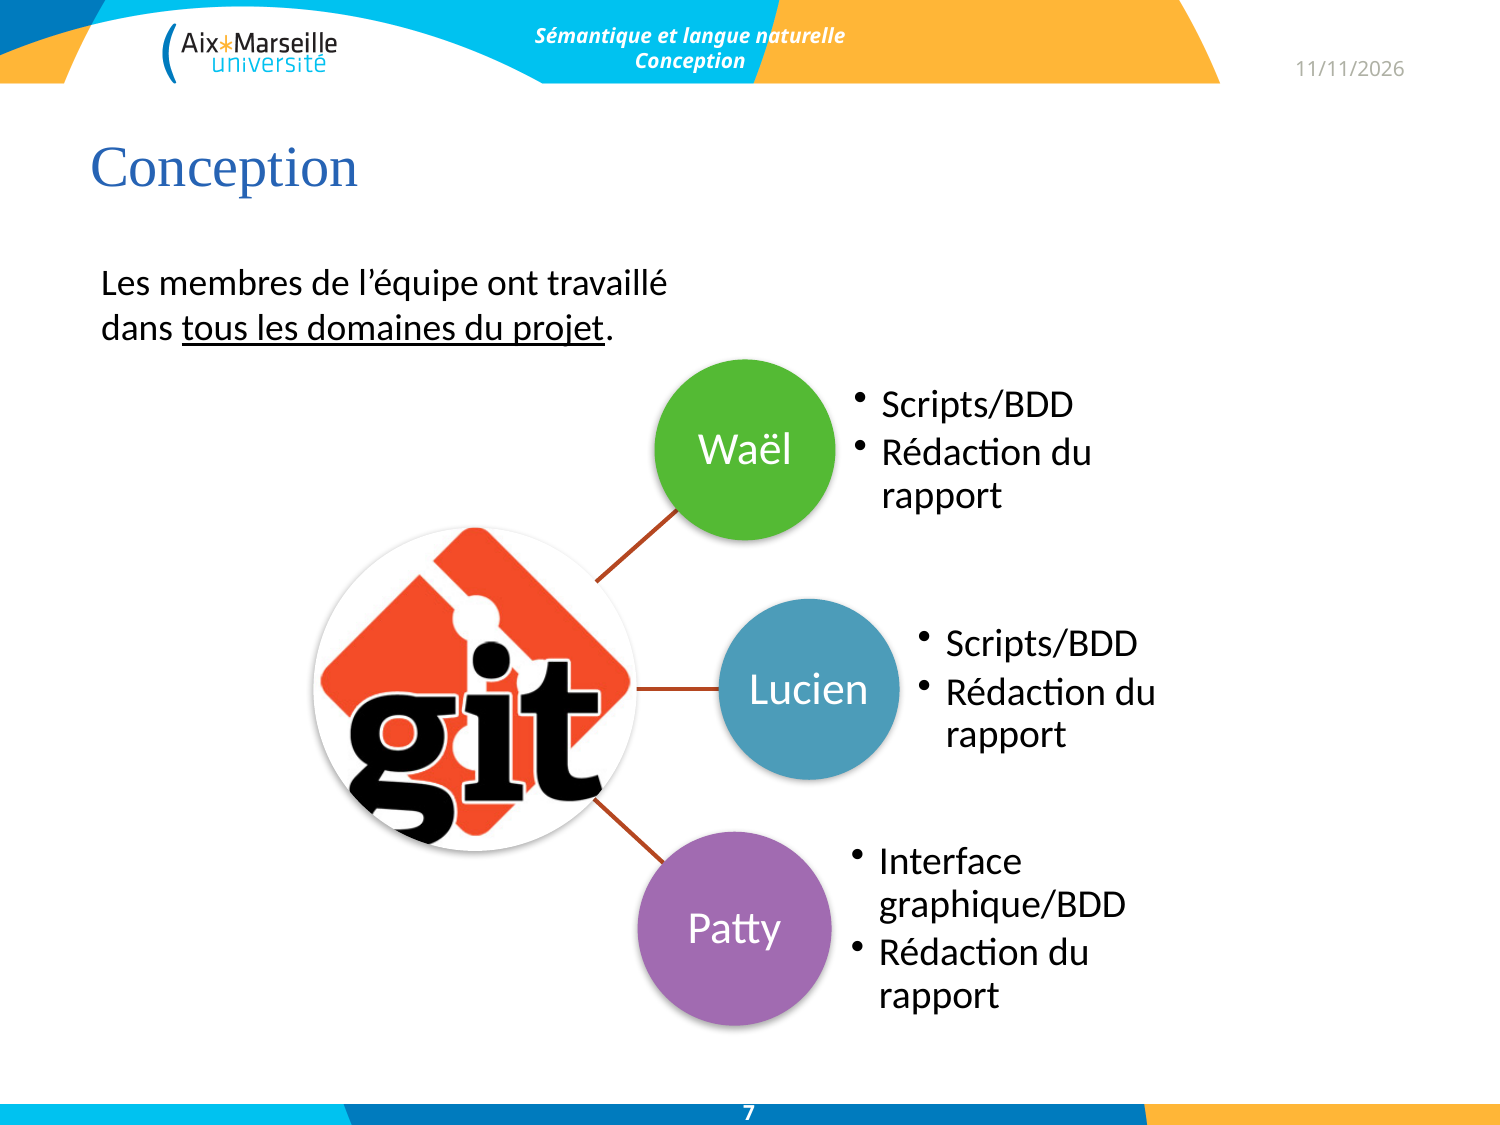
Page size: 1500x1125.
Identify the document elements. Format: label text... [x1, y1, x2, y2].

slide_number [1214, 0, 1500, 84]
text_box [251, 358, 1252, 1027]
title Conception [75, 93, 1425, 233]
footer Sémantique et langue naturelle Conception [353, 1, 1028, 94]
picture [0, 0, 1500, 1125]
slide_number 7 [353, 1102, 1145, 1125]
text_box Les membres de l’équipe ont travaillé dans tous les domaines du projet. [86, 250, 688, 401]
